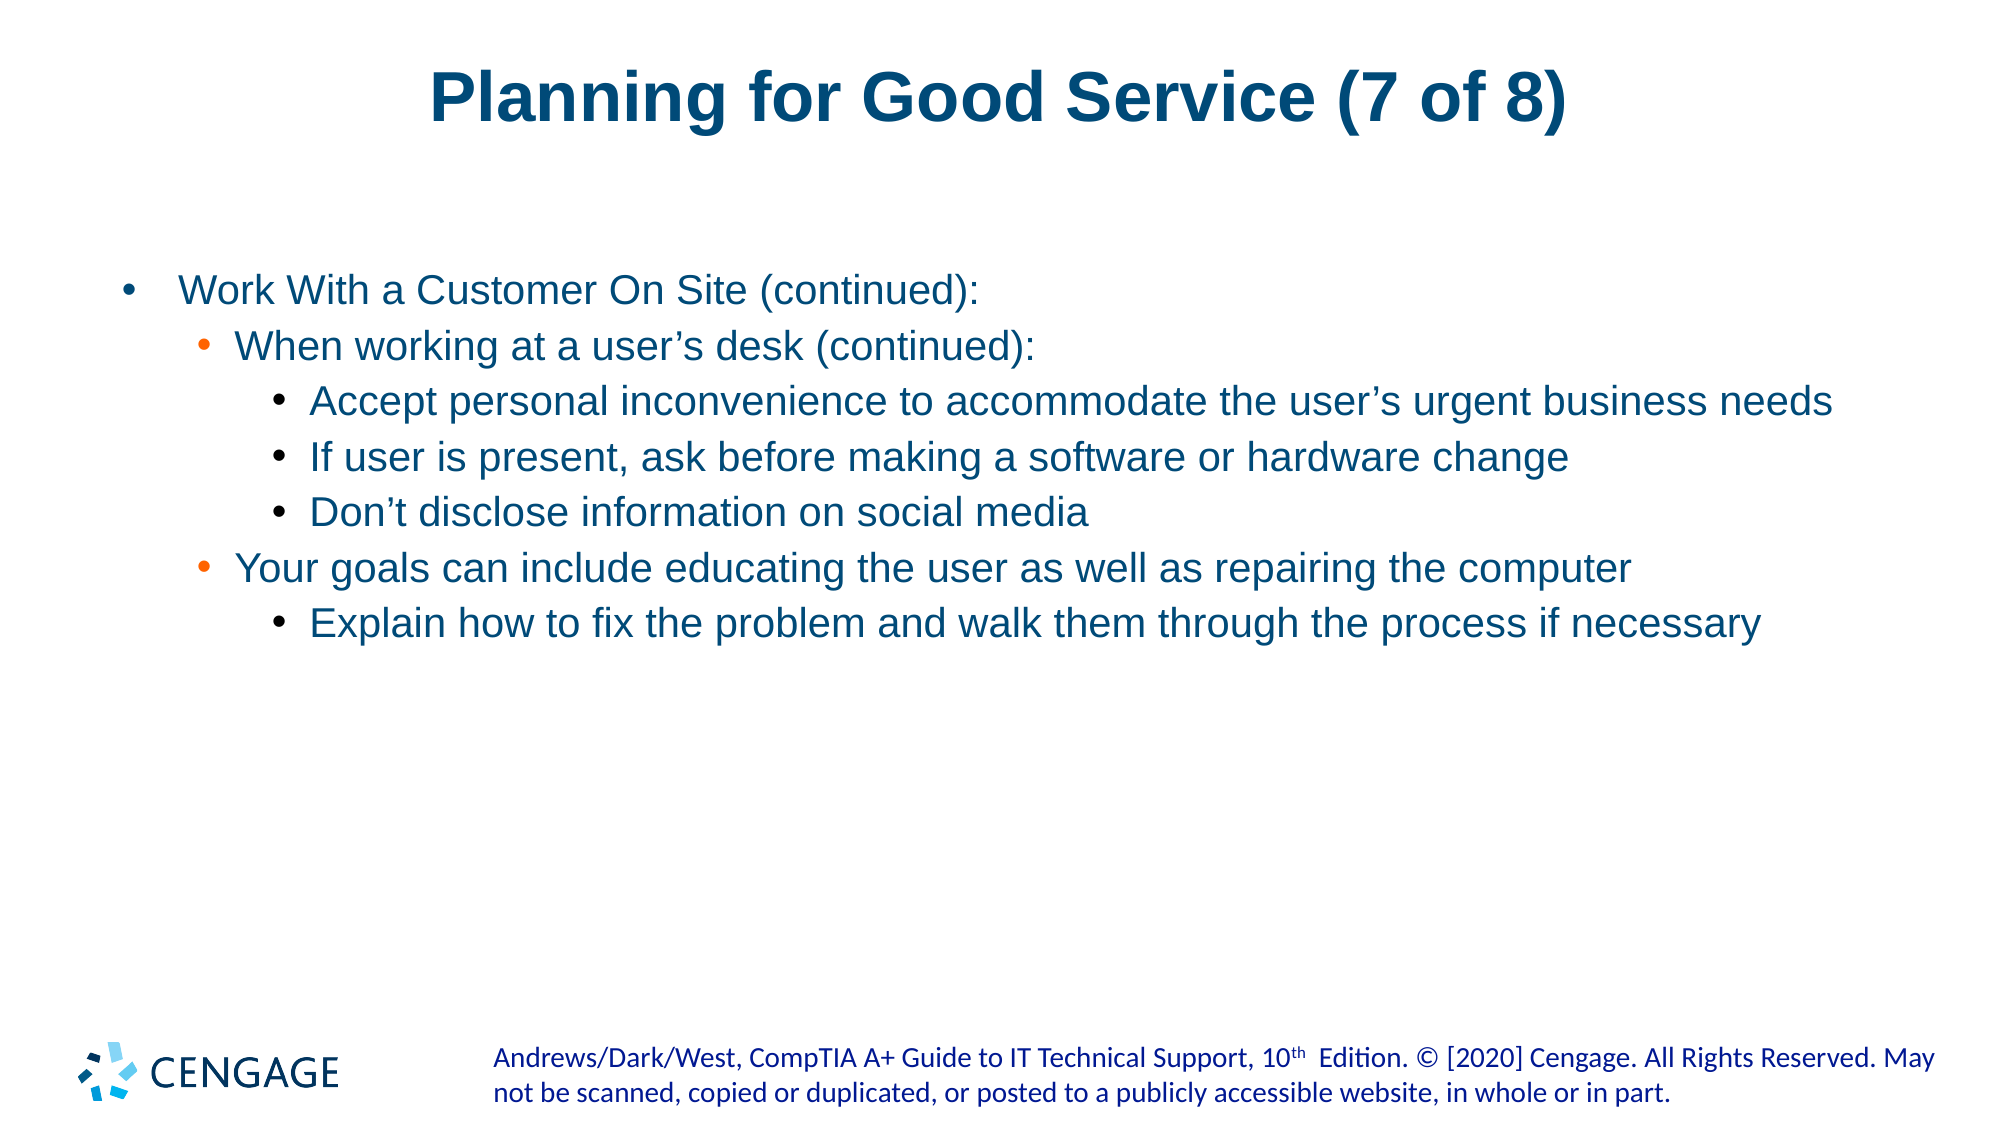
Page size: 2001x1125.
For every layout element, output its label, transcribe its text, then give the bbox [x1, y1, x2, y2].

picture [78, 1042, 338, 1101]
title Planning for Good Service (7 of 8) [137, 59, 1863, 171]
list Work With a Customer On Site (continued): When working at a user’s desk (continued): Accept personal inconvenience to accommodate the user’s urgent business needs If user is present, ask before making a software or hardware change Don’t disclose information on social media Your goals can include educating the user as well as repairing the computer Explain how to fix the problem and walk them through the process if necessary [121, 268, 1880, 990]
